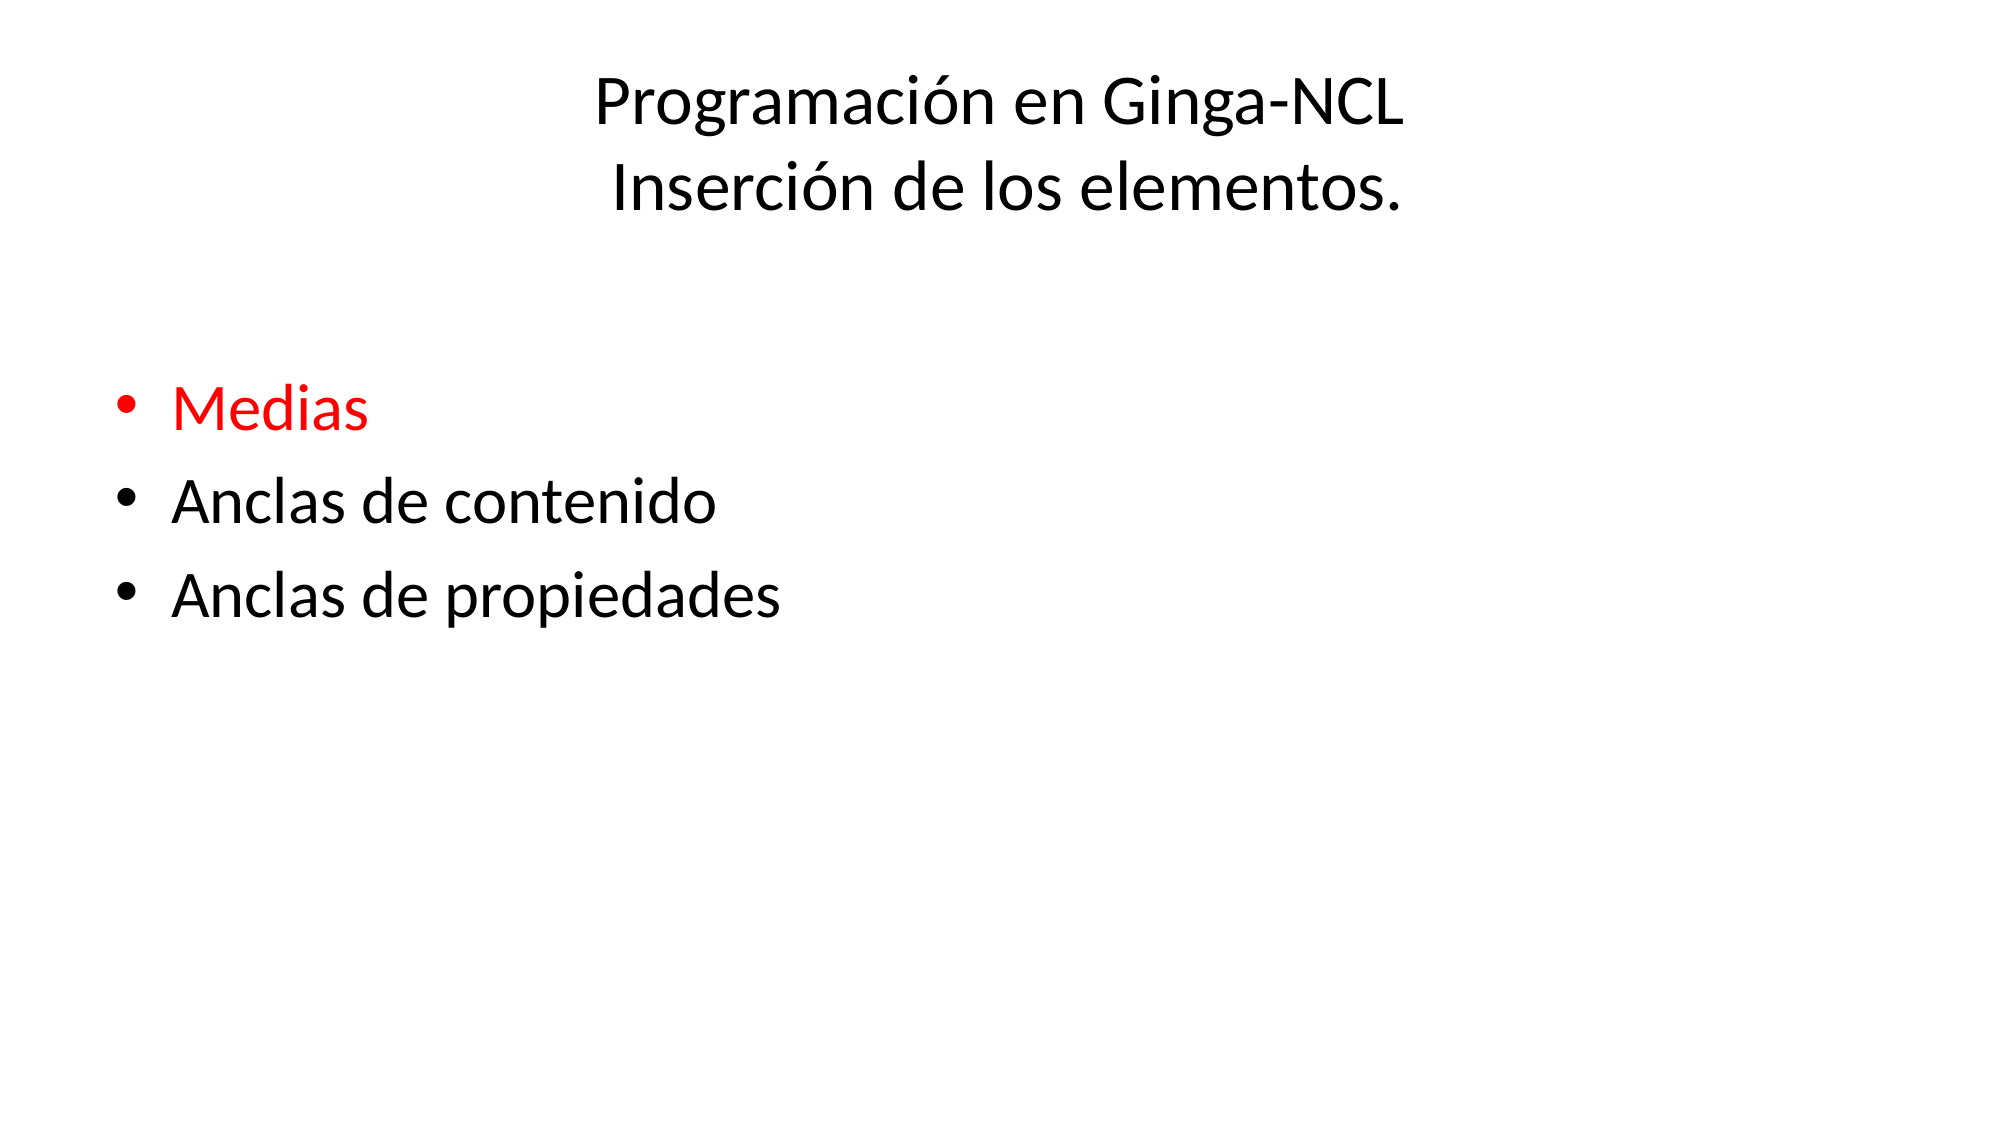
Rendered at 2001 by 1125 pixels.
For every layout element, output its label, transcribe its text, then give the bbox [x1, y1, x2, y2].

list Medias Anclas de contenido Anclas de propiedades [99, 262, 1900, 1005]
title Programación en Ginga-NCL Inserción de los elementos. [99, 45, 1900, 233]
